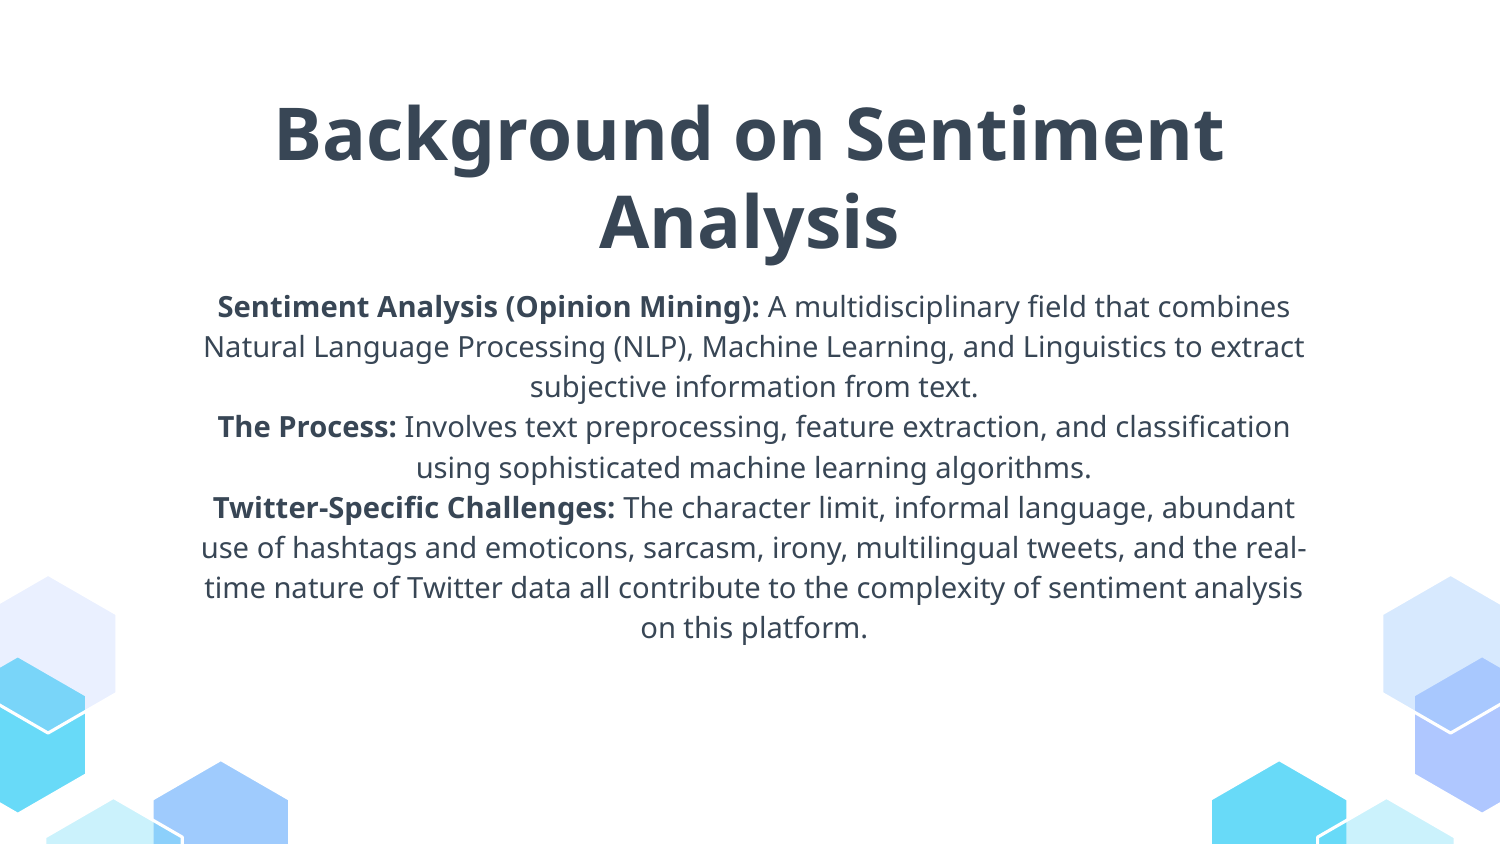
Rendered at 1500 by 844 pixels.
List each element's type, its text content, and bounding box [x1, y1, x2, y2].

title Background on Sentiment Analysis [118, 72, 1382, 167]
subtitle Sentiment Analysis (Opinion Mining): A multidisciplinary field that combines Natural Language Processing (NLP), Machine Learning, and Linguistics to extract subjective information from text. The Process: Involves text preprocessing, feature extraction, and classification using sophisticated machine learning algorithms. Twitter-Specific Challenges: The character limit, informal language, abundant use of hashtags and emoticons, sarcasm, irony, multilingual tweets, and the real-time nature of Twitter data all contribute to the complexity of sentiment analysis on this platform. [174, 268, 1335, 709]
